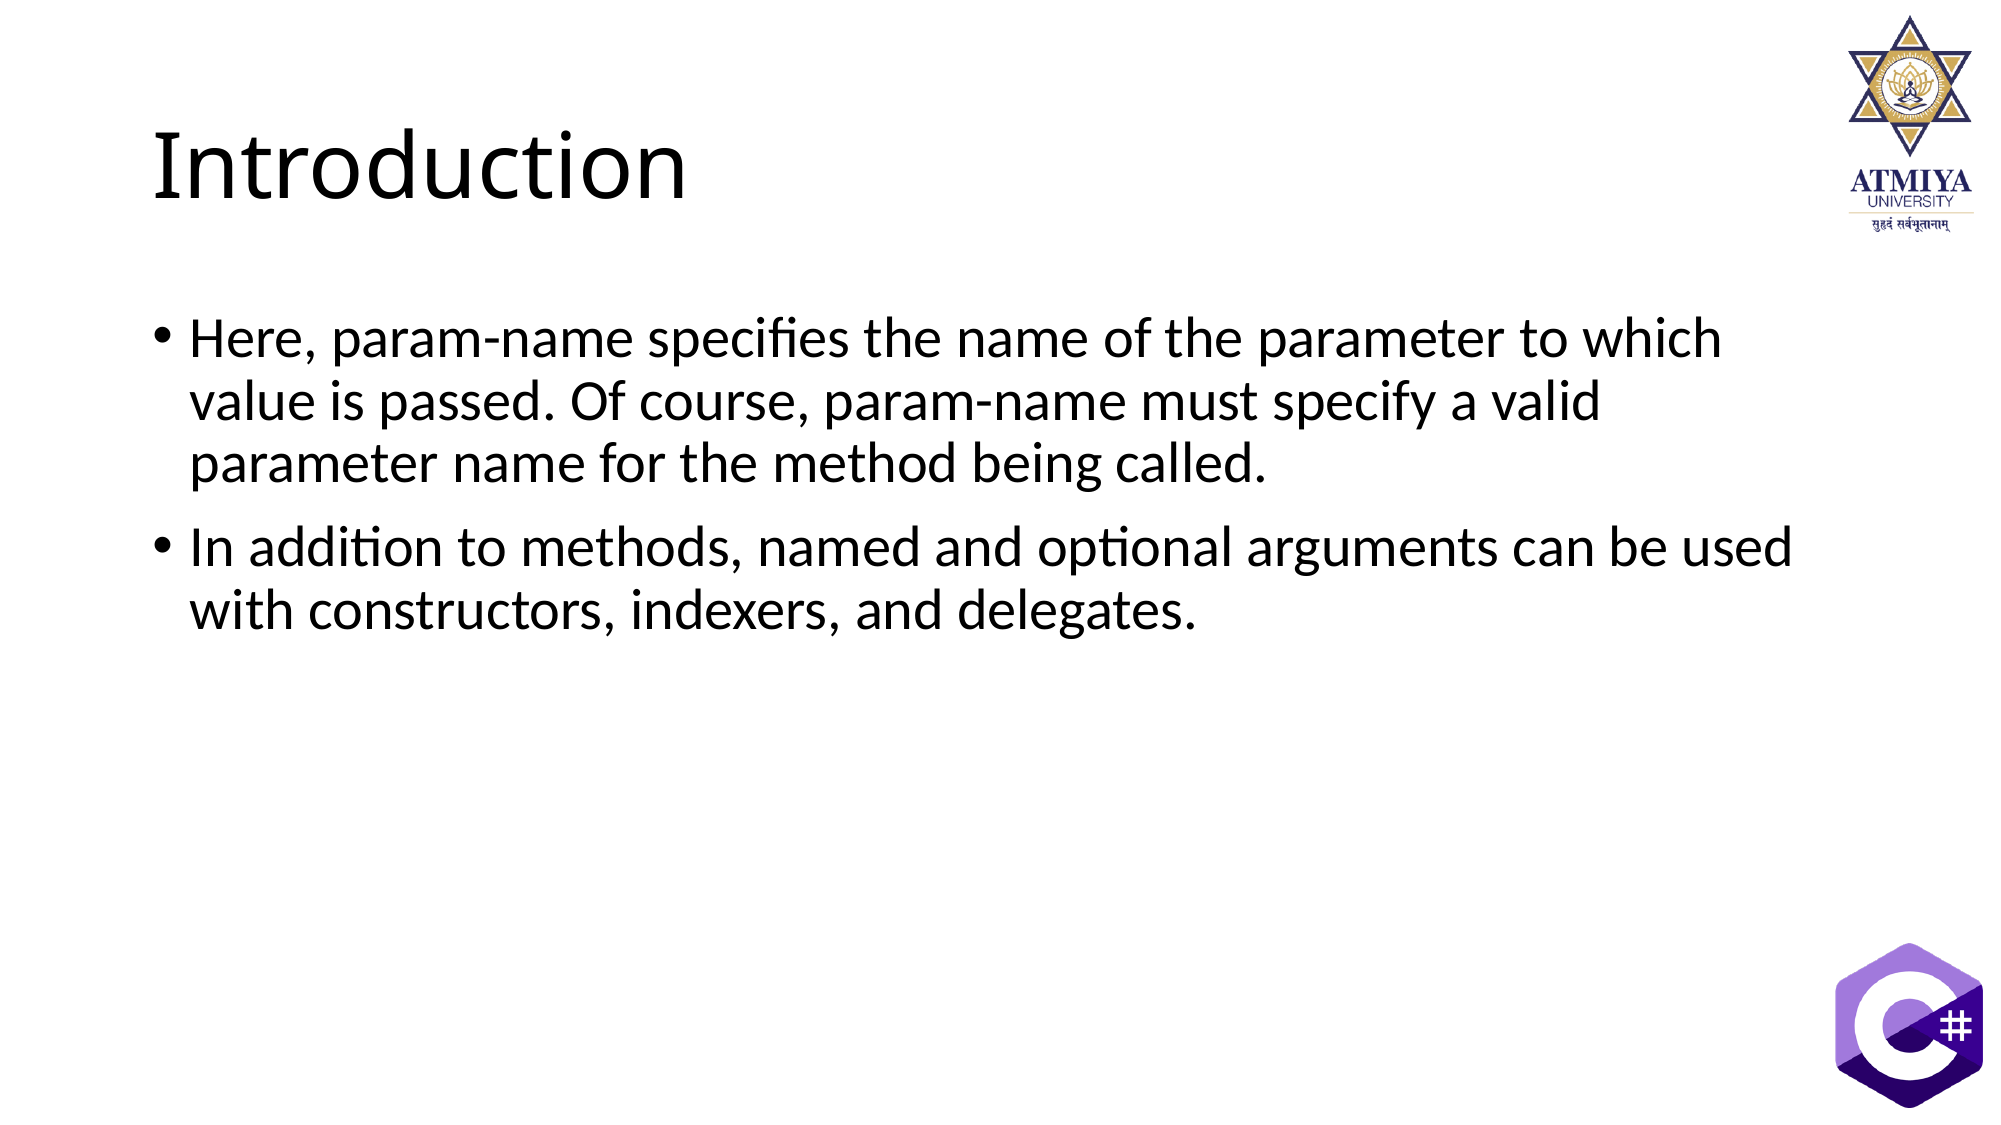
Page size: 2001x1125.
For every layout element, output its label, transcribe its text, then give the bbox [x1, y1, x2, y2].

list Here, param-name specifies the name of the parameter to which value is passed. Of course, param-name must specify a valid parameter name for the method being called. In addition to methods, named and optional arguments can be used with constructors, indexers, and delegates. [137, 299, 1863, 1014]
picture [1835, 15, 1985, 235]
picture [1835, 943, 1983, 1108]
title Introduction [137, 59, 1863, 278]
